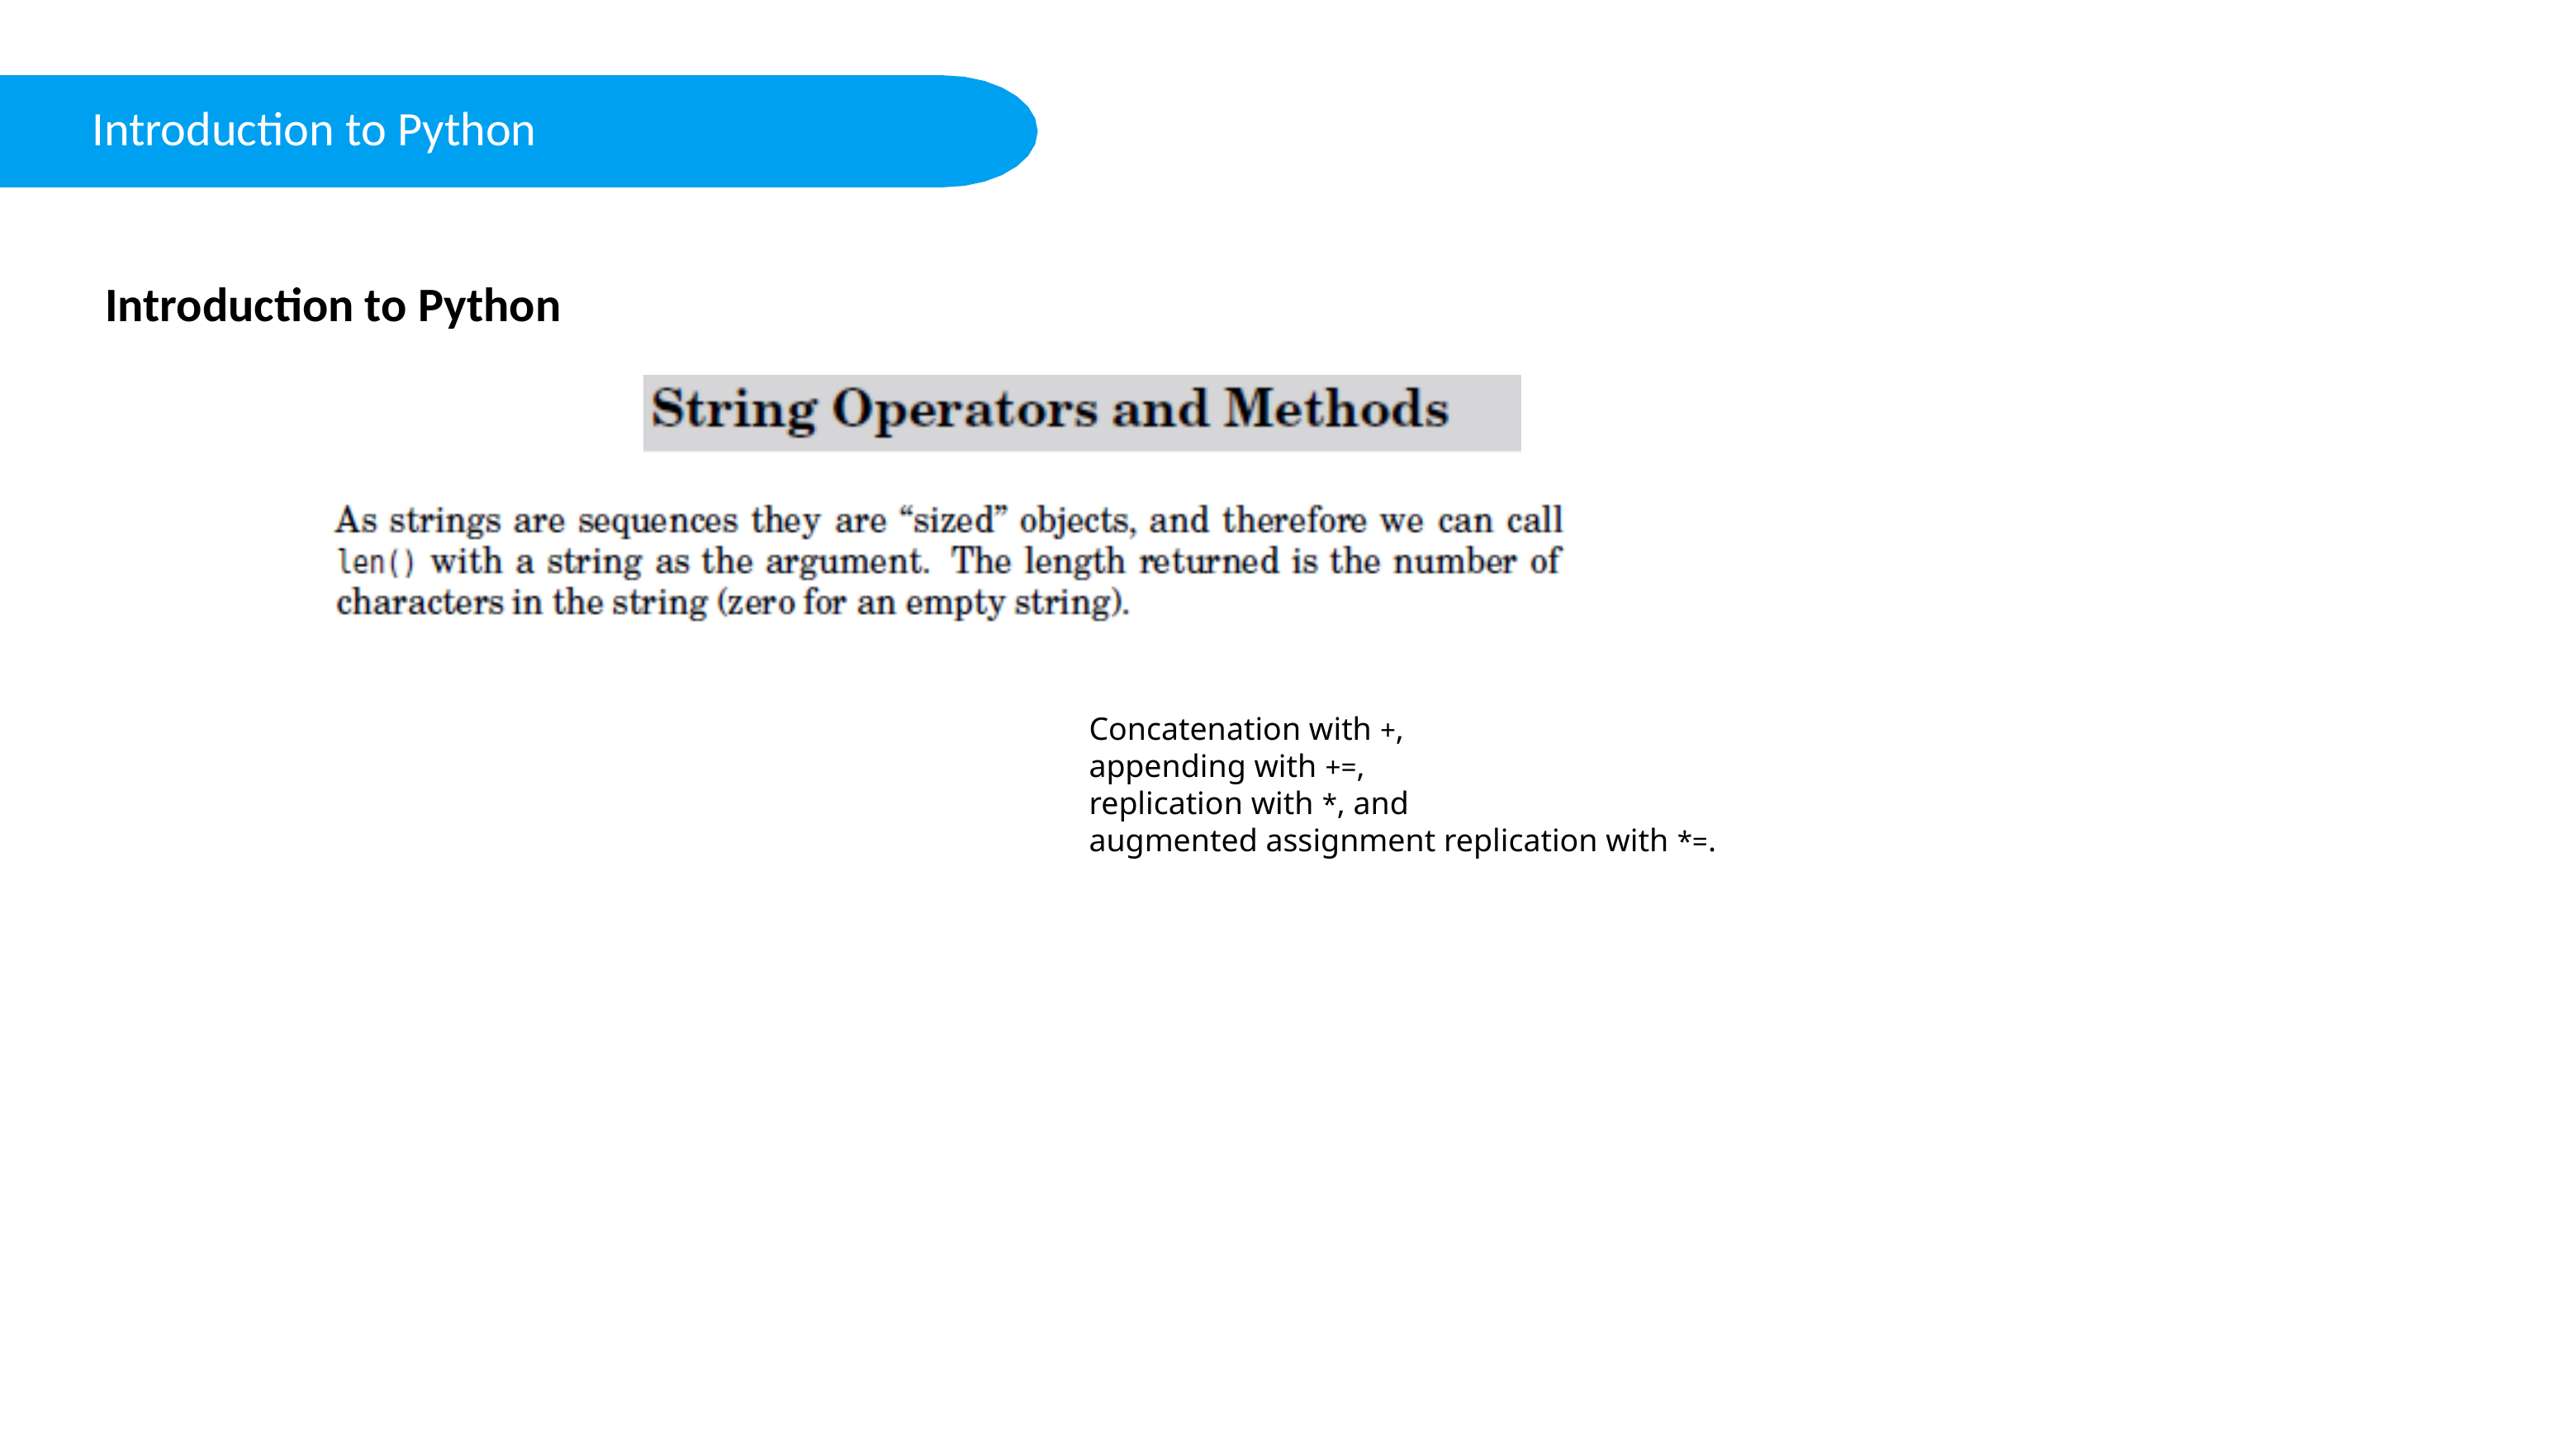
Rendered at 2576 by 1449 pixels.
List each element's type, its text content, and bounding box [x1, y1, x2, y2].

text_box Introduction to Python [93, 267, 574, 338]
text_box Concatenation with +, appending with +=, replication with *, and augmented assignment replication with *=. [1076, 703, 2365, 864]
text_box Introduction to Python [90, 96, 1392, 156]
picture [331, 492, 1573, 631]
picture [643, 375, 1521, 461]
text_box [0, 75, 1028, 187]
